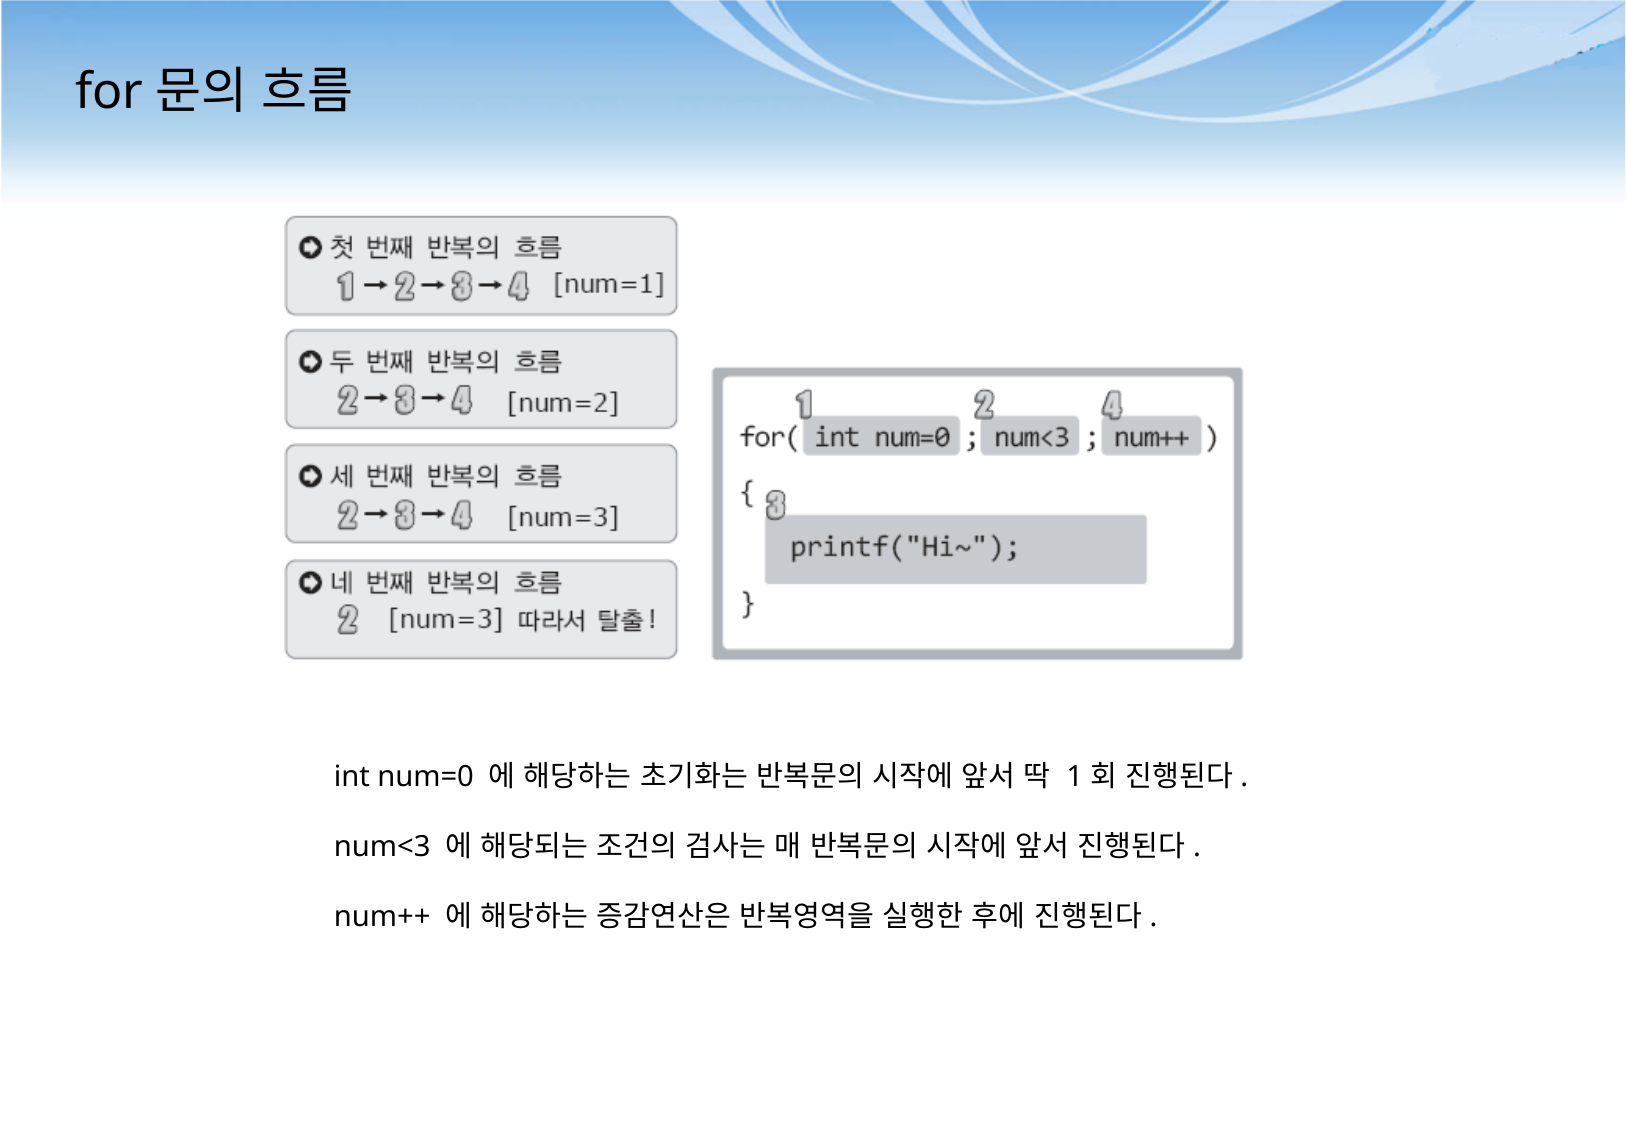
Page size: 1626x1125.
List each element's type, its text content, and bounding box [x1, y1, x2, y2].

picture [0, 0, 1626, 1125]
title for문의 흐름 [60, 48, 1001, 130]
text_box int num=0 에 해당하는 초기화는 반복문의 시작에 앞서 딱 1회 진행된다. num<3 에 해당되는 조건의 검사는 매 반복문의 시작에 앞서 진행된다. num++ 에 해당하는 증감연산은 반복영역을 실행한 후에 진행된다. [319, 749, 1264, 975]
